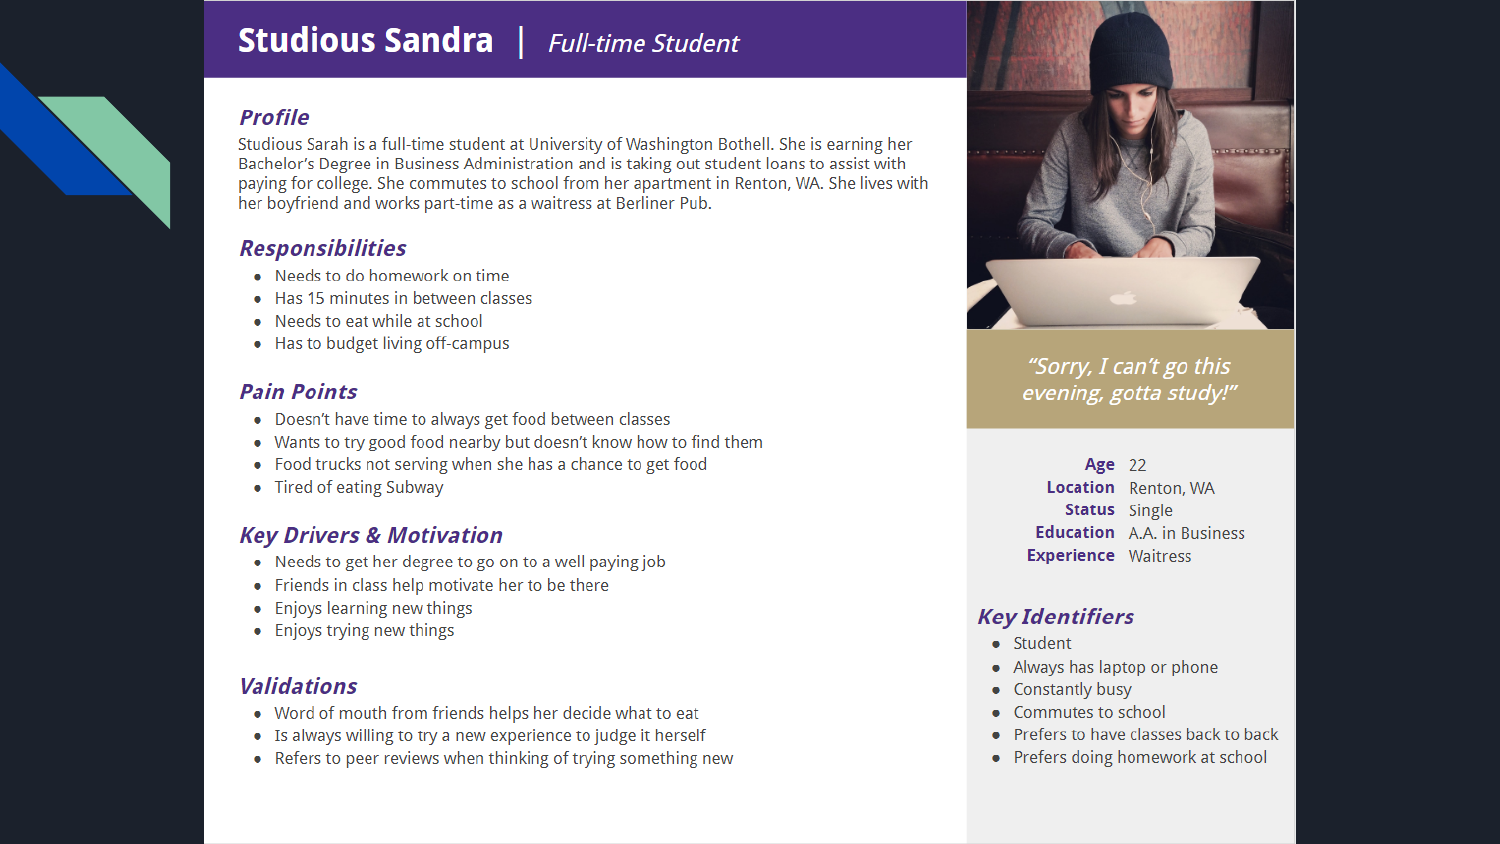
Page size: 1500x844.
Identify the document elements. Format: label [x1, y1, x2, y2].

picture [204, 0, 1296, 844]
